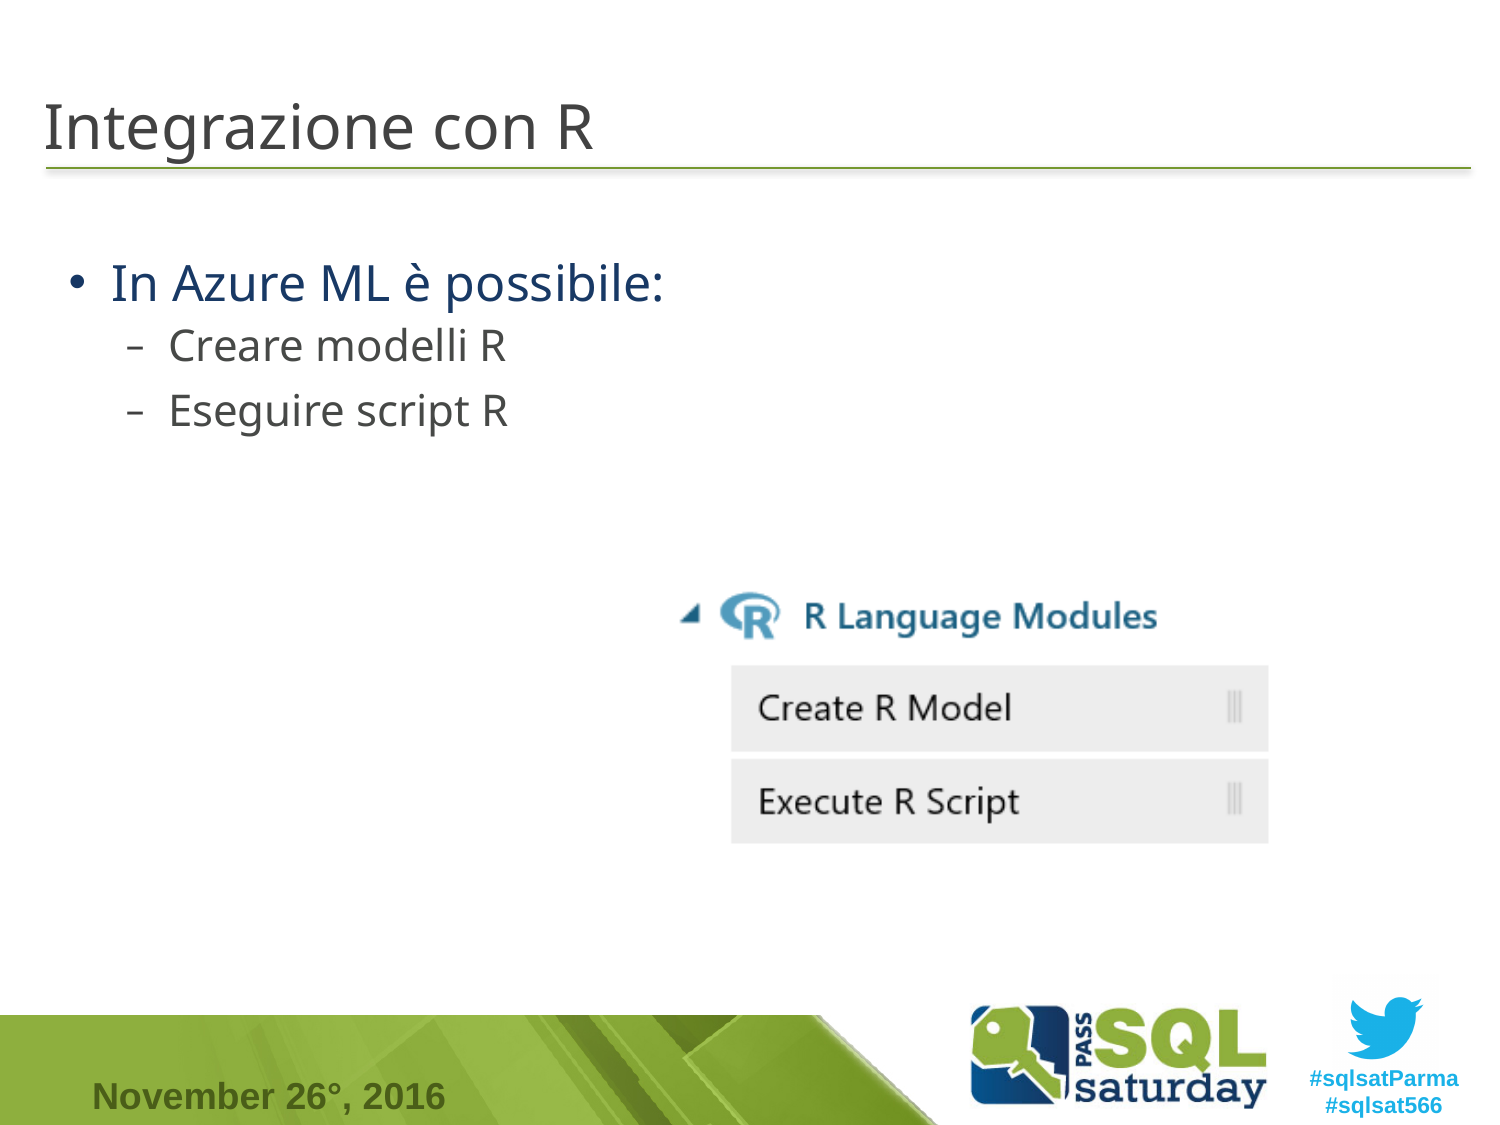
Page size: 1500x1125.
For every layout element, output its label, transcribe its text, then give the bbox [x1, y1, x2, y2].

title Integrazione con R [28, 25, 1472, 224]
picture [313, 1096, 320, 1105]
picture [105, 1091, 112, 1102]
picture [169, 1092, 177, 1097]
picture [246, 1092, 254, 1097]
picture [432, 1096, 439, 1105]
picture [662, 563, 1289, 853]
picture [224, 1093, 232, 1106]
picture [390, 1091, 397, 1105]
picture [148, 1091, 157, 1104]
list In Azure ML è possibile: Creare modelli R Eseguire script R [53, 244, 1474, 1091]
picture [0, 1015, 1282, 1125]
picture [125, 1092, 134, 1106]
